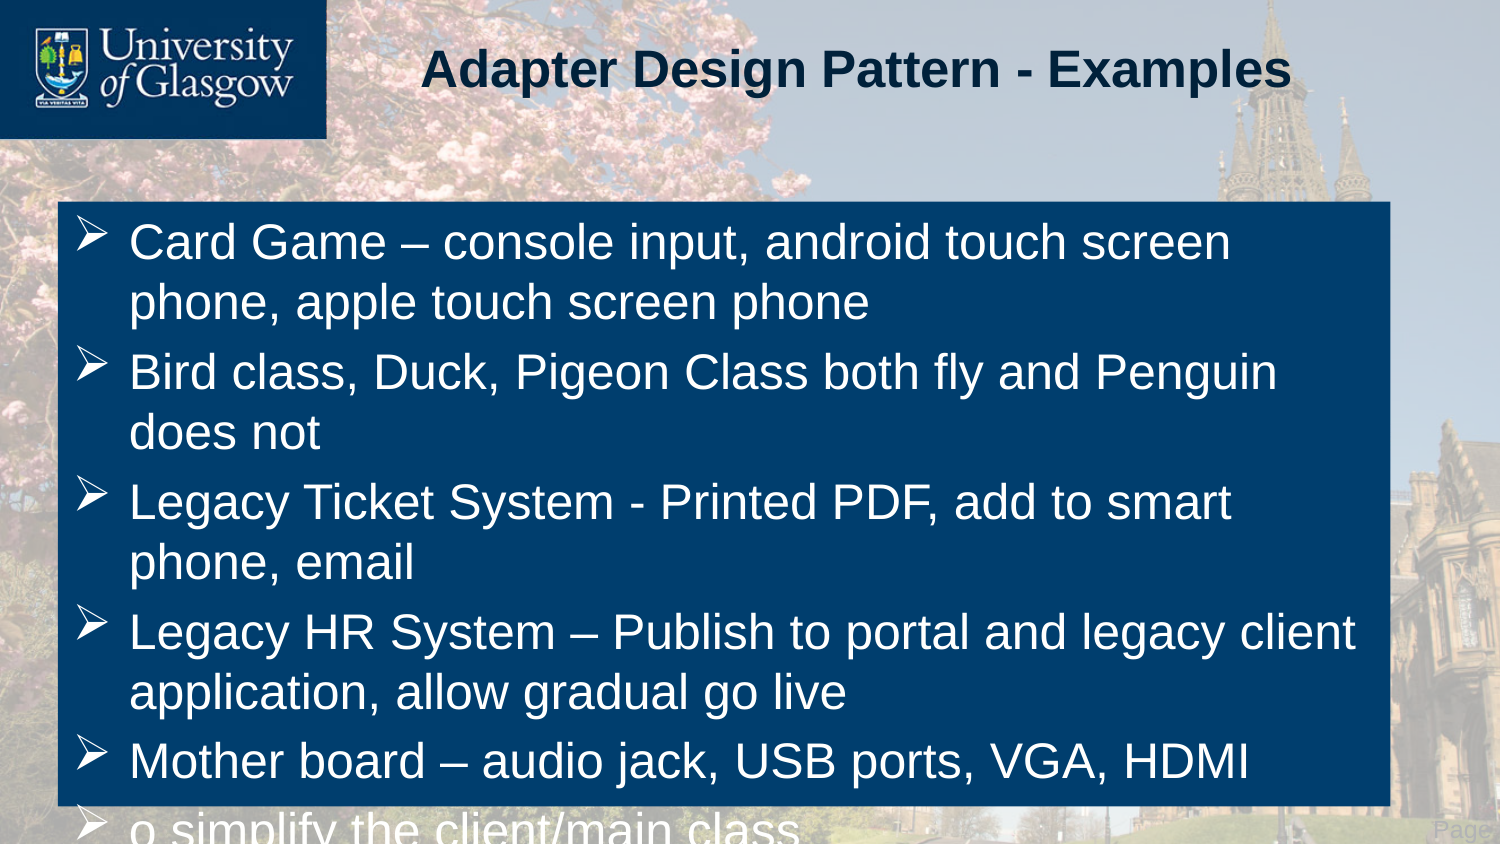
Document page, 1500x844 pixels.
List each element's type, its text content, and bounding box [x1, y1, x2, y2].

slide_number Page 6 [1190, 806, 1500, 844]
title Adapter Design Pattern - Examples [405, 29, 1326, 113]
picture [0, 0, 326, 139]
list Card Game – console input, android touch screen phone, apple touch screen phone Bird class, Duck, Pigeon Class both fly and Penguin does not Legacy Ticket System - Printed PDF, add to smart phone, email Legacy HR System – Publish to portal and legacy client application, allow gradual go live Mother board – audio jack, USB ports, VGA, HDMI o simplify the client/main class Separate out the logic for how the class talks to other classes Allows new interfaces to be created [57, 201, 1391, 807]
